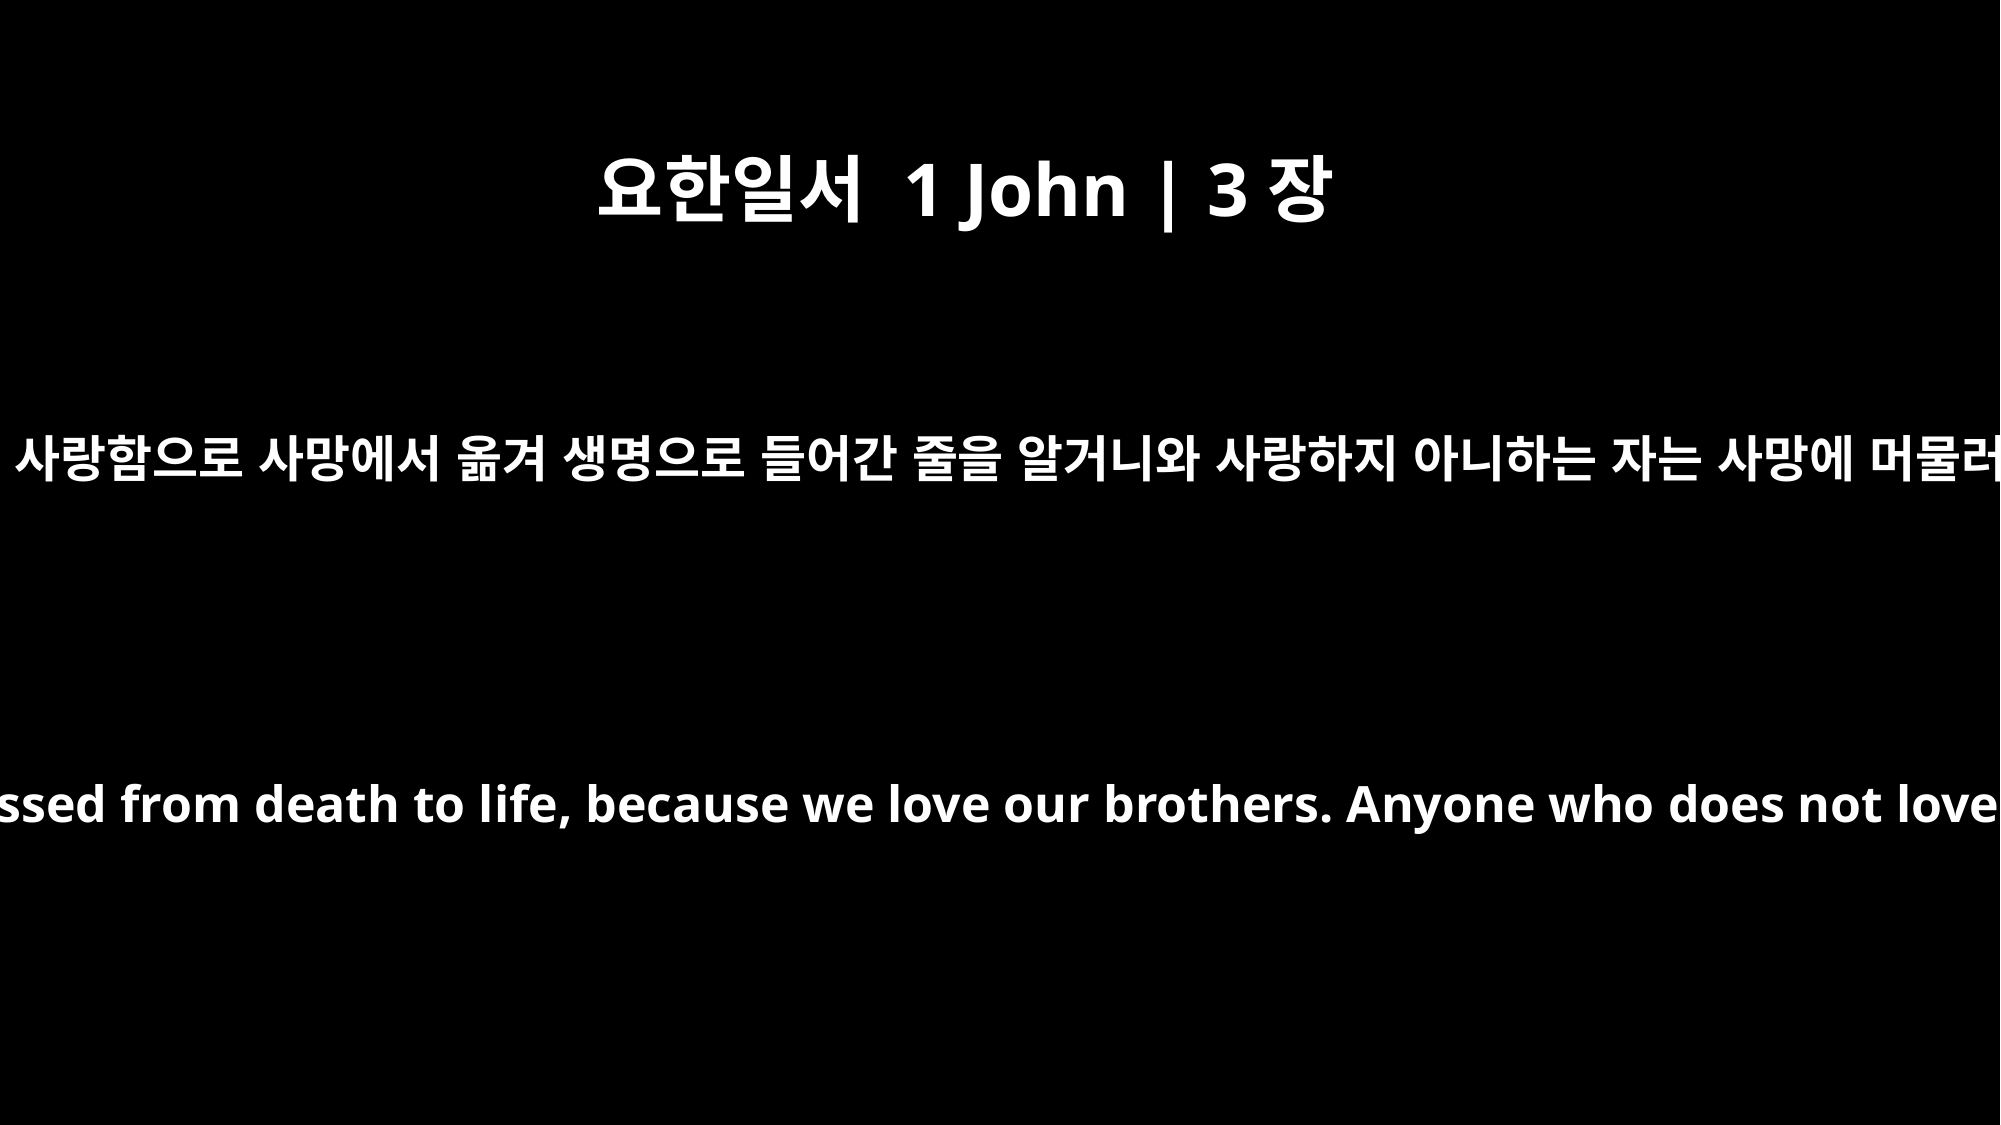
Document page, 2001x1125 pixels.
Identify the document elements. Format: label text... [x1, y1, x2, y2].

text_box 요한일서 1 John | 3장 [582, 136, 1350, 239]
text_box We know that we have passed from death to life, because we love our brothers. Anyone who does not love remains in death. [0, 764, 2000, 840]
text_box 14 우리는 형제를 사랑함으로 사망에서 옮겨 생명으로 들어간 줄을 알거니와 사랑하지 아니하는 자는 사망에 머물러 있느니라 [0, 359, 2000, 495]
